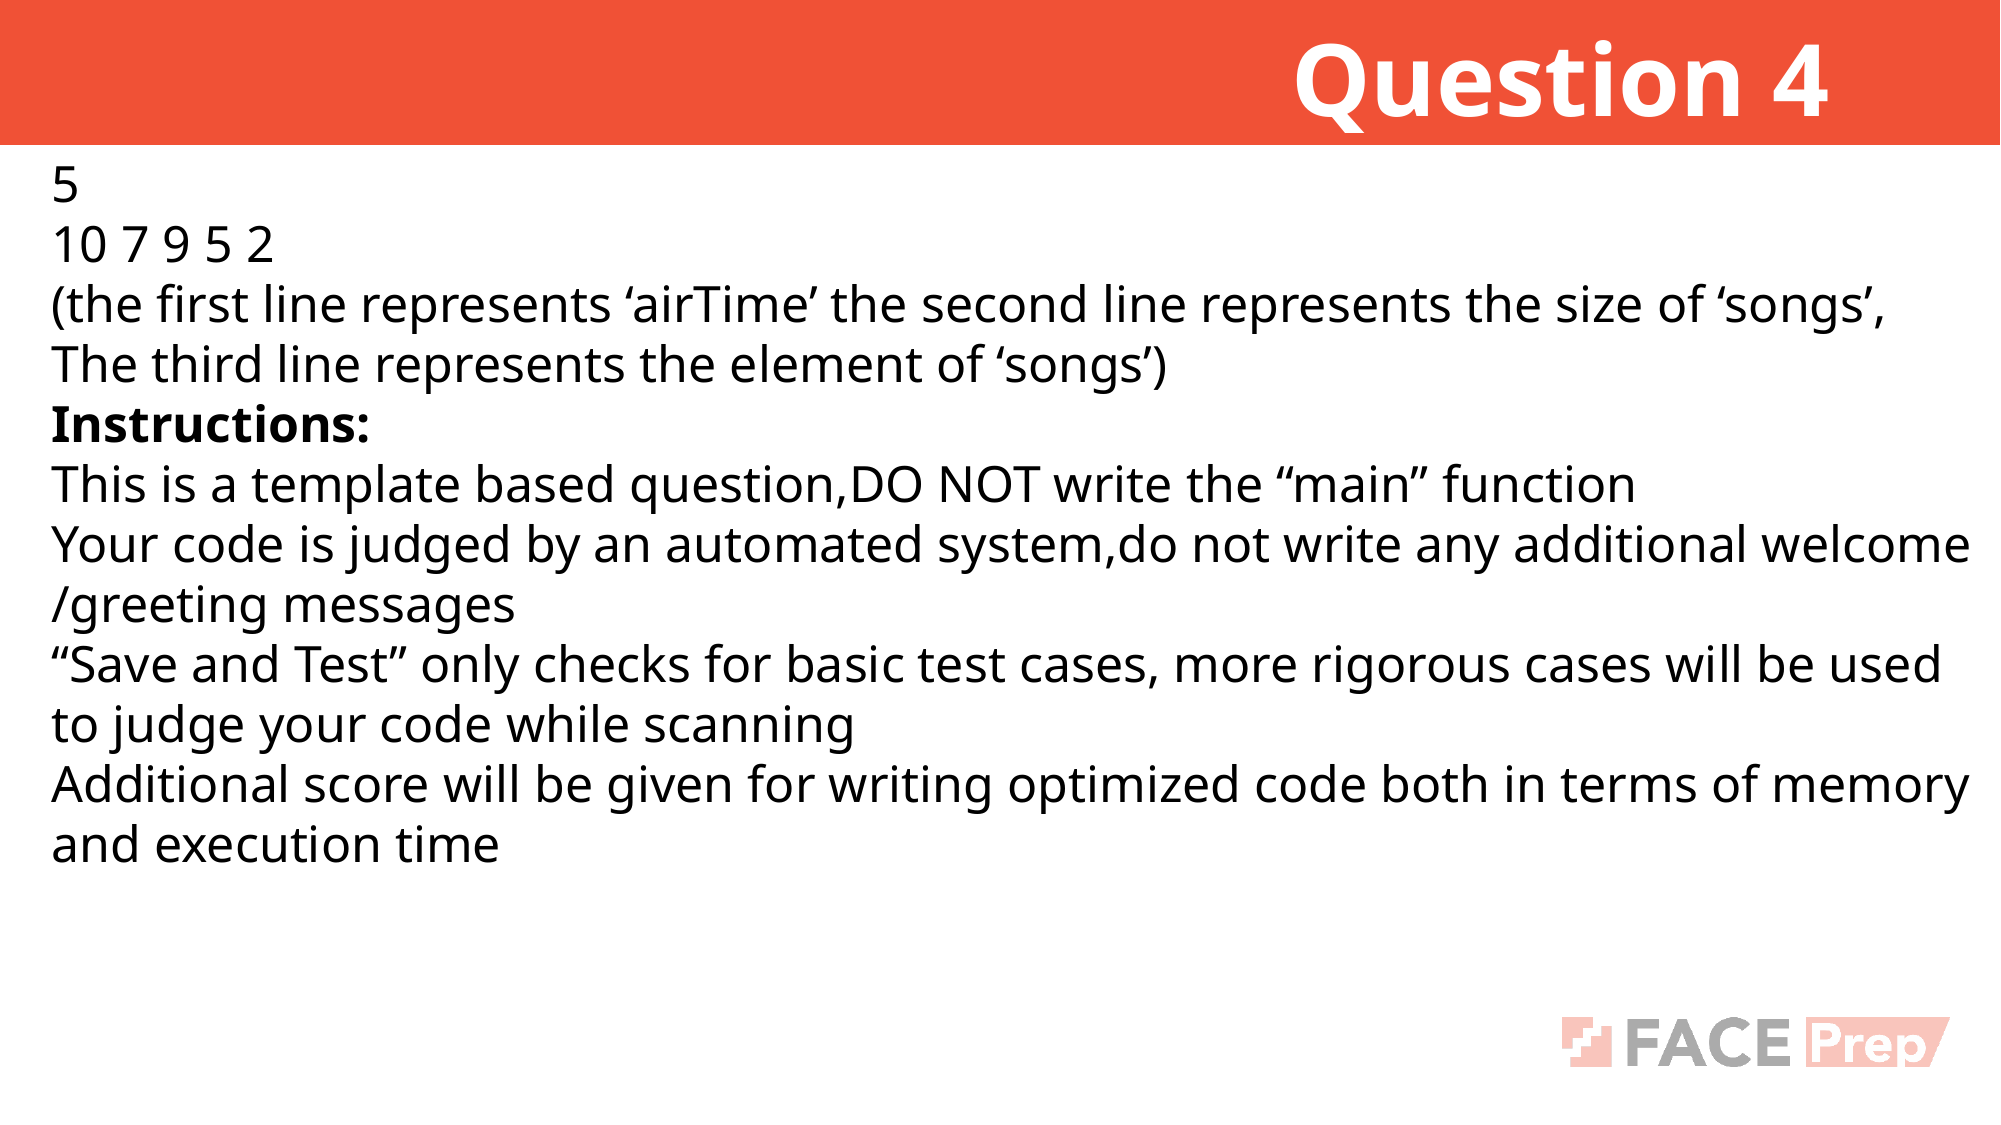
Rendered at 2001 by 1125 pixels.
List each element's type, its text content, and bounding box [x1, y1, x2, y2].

text_box [0, 0, 2000, 146]
text_box 5 10 7 9 5 2 (the first line represents ‘airTime’ the second line represents the size of ‘songs’, The third line represents the element of ‘songs’) Instructions: This is a template based question,DO NOT write the “main” function Your code is judged by an automated system,do not write any additional welcome /greeting messages “Save and Test” only checks for basic test cases, more rigorous cases will be used to judge your code while scanning Additional score will be given for writing optimized code both in terms of memory and execution time [36, 144, 2000, 1000]
picture [1562, 1017, 1950, 1067]
text_box Question 4 [644, 8, 1923, 144]
